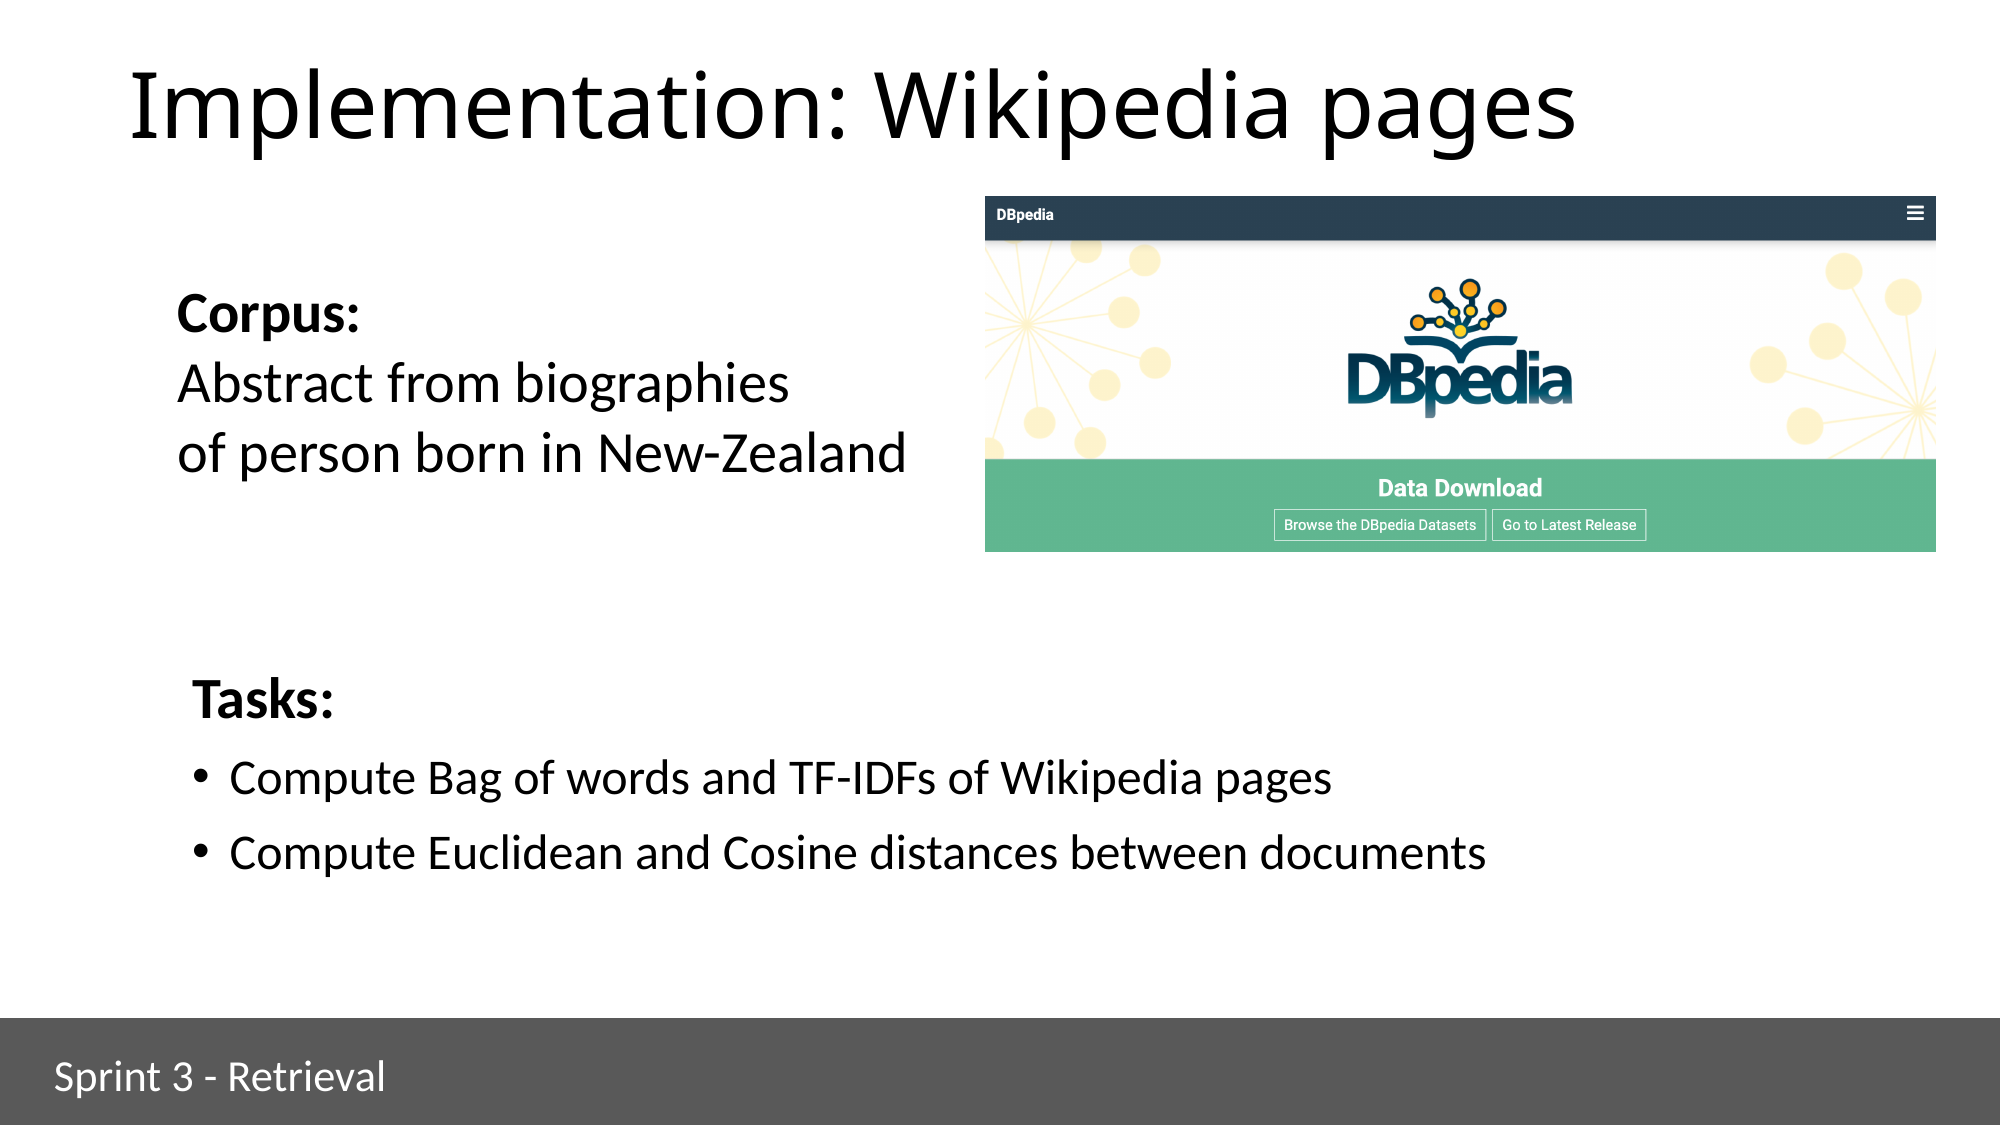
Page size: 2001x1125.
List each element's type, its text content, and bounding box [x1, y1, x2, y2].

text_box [0, 1019, 2000, 1125]
title Implementation: Wikipedia pages [114, 0, 1840, 218]
text_box Corpus: Abstract from biographies of person born in New-Zealand [162, 266, 930, 562]
picture [985, 196, 1936, 552]
list Tasks: Compute Bag of words and TF-IDFs of Wikipedia pages Compute Euclidean and Cosine distances between documents [177, 660, 1903, 934]
